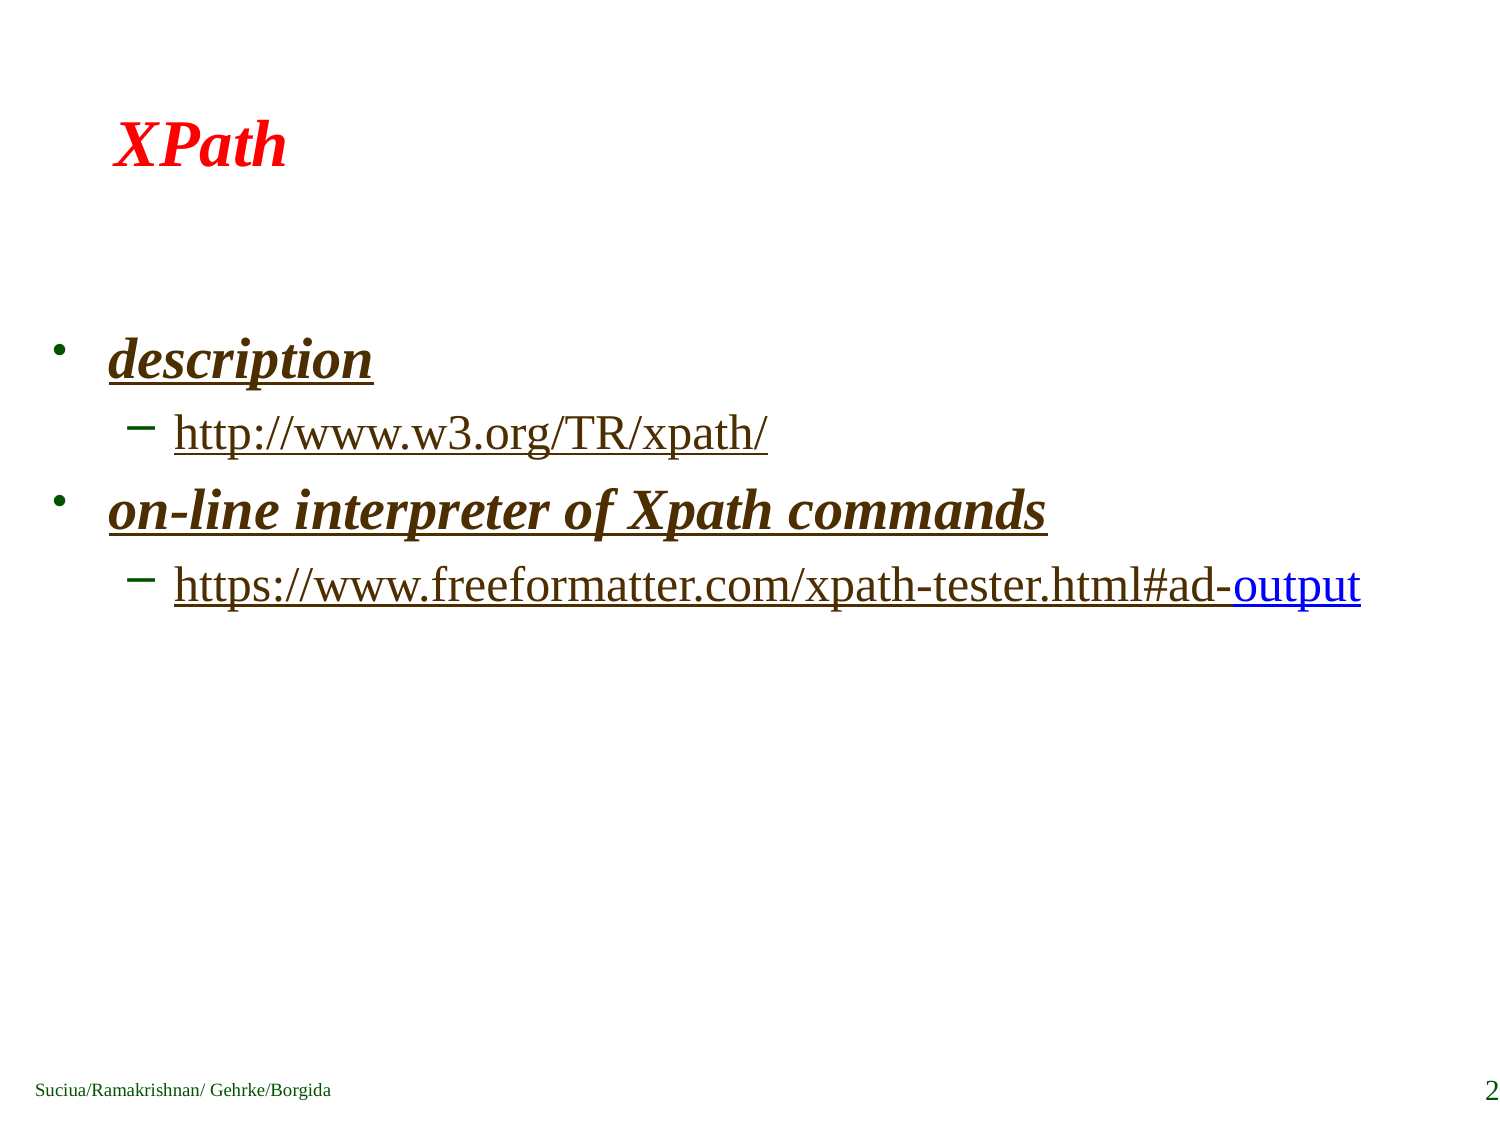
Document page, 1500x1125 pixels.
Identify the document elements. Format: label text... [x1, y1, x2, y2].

list description http://www.w3.org/TR/xpath/ on-line interpreter of Xpath commands https://www.freeformatter.com/xpath-tester.html#ad-output [37, 312, 1475, 1050]
title XPath [99, 37, 1413, 188]
